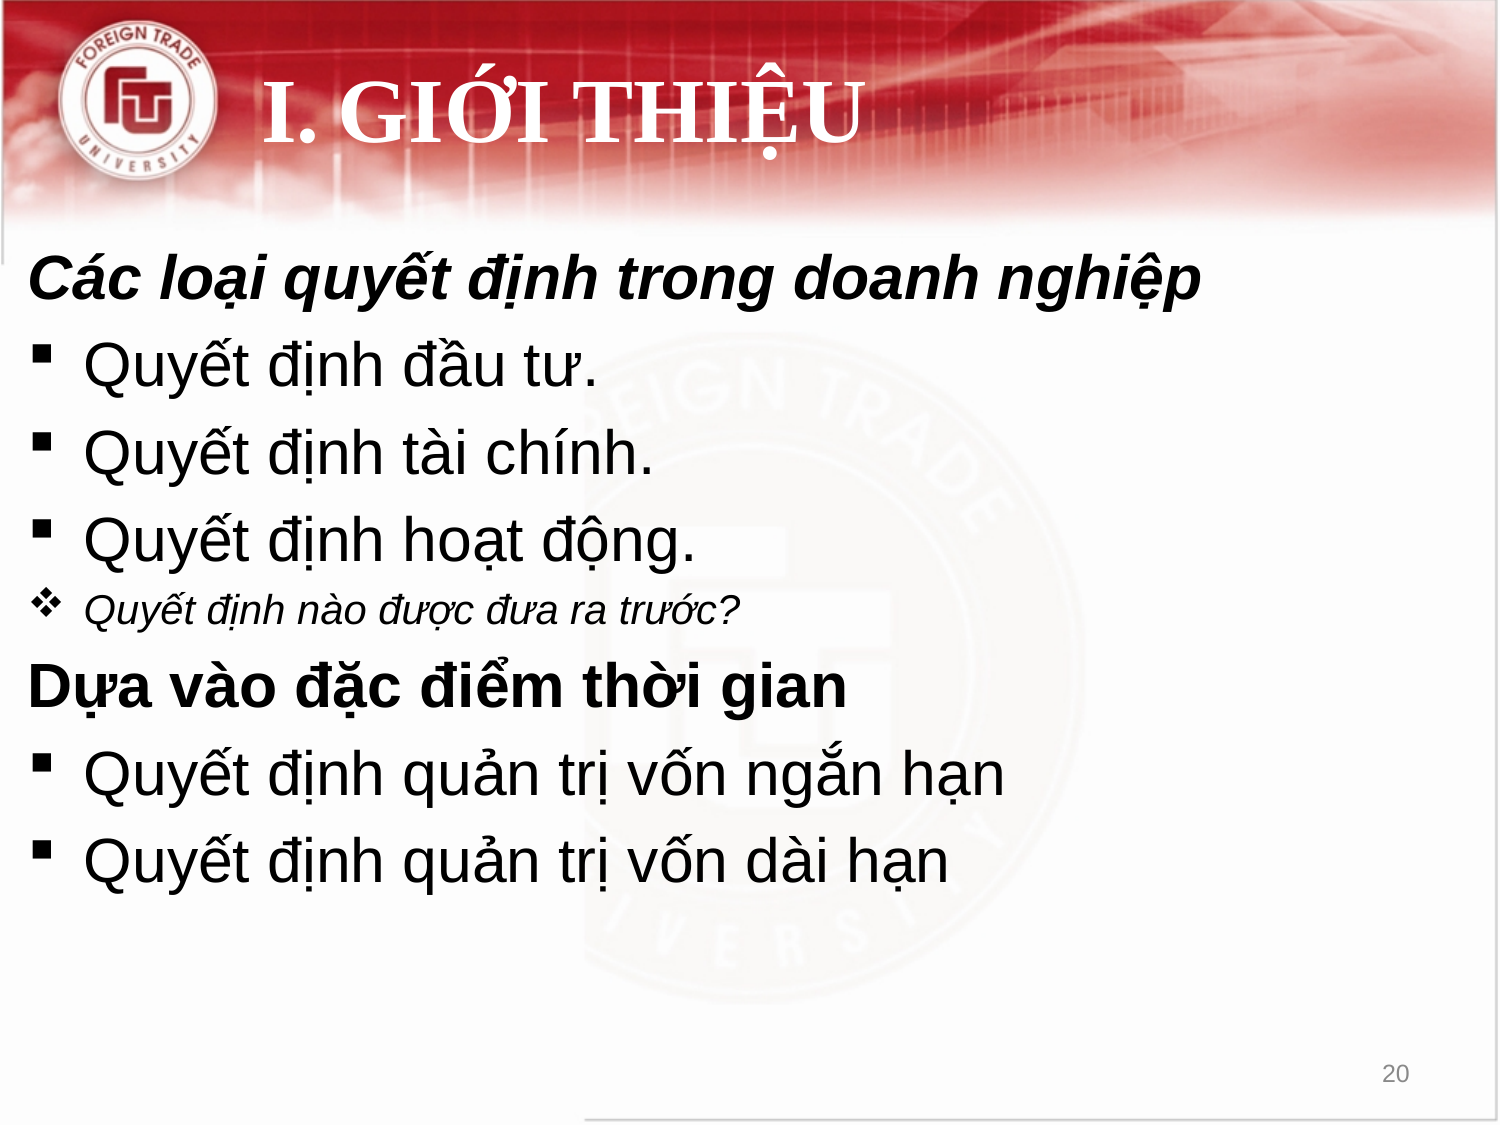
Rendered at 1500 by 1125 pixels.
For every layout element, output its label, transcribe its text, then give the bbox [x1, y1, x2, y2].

picture [0, 0, 1500, 1125]
slide_number 20 [1074, 1042, 1425, 1103]
list Các loại quyết định trong doanh nghiệp Quyết định đầu tư. Quyết định tài chính. Quyết định hoạt động. Quyết định nào được đưa ra trước? Dựa vào đặc điểm thời gian Quyết định quản trị vốn ngắn hạn Quyết định quản trị vốn dài hạn [12, 229, 1500, 1001]
title I. GIỚI THIỆU [245, 23, 1500, 188]
